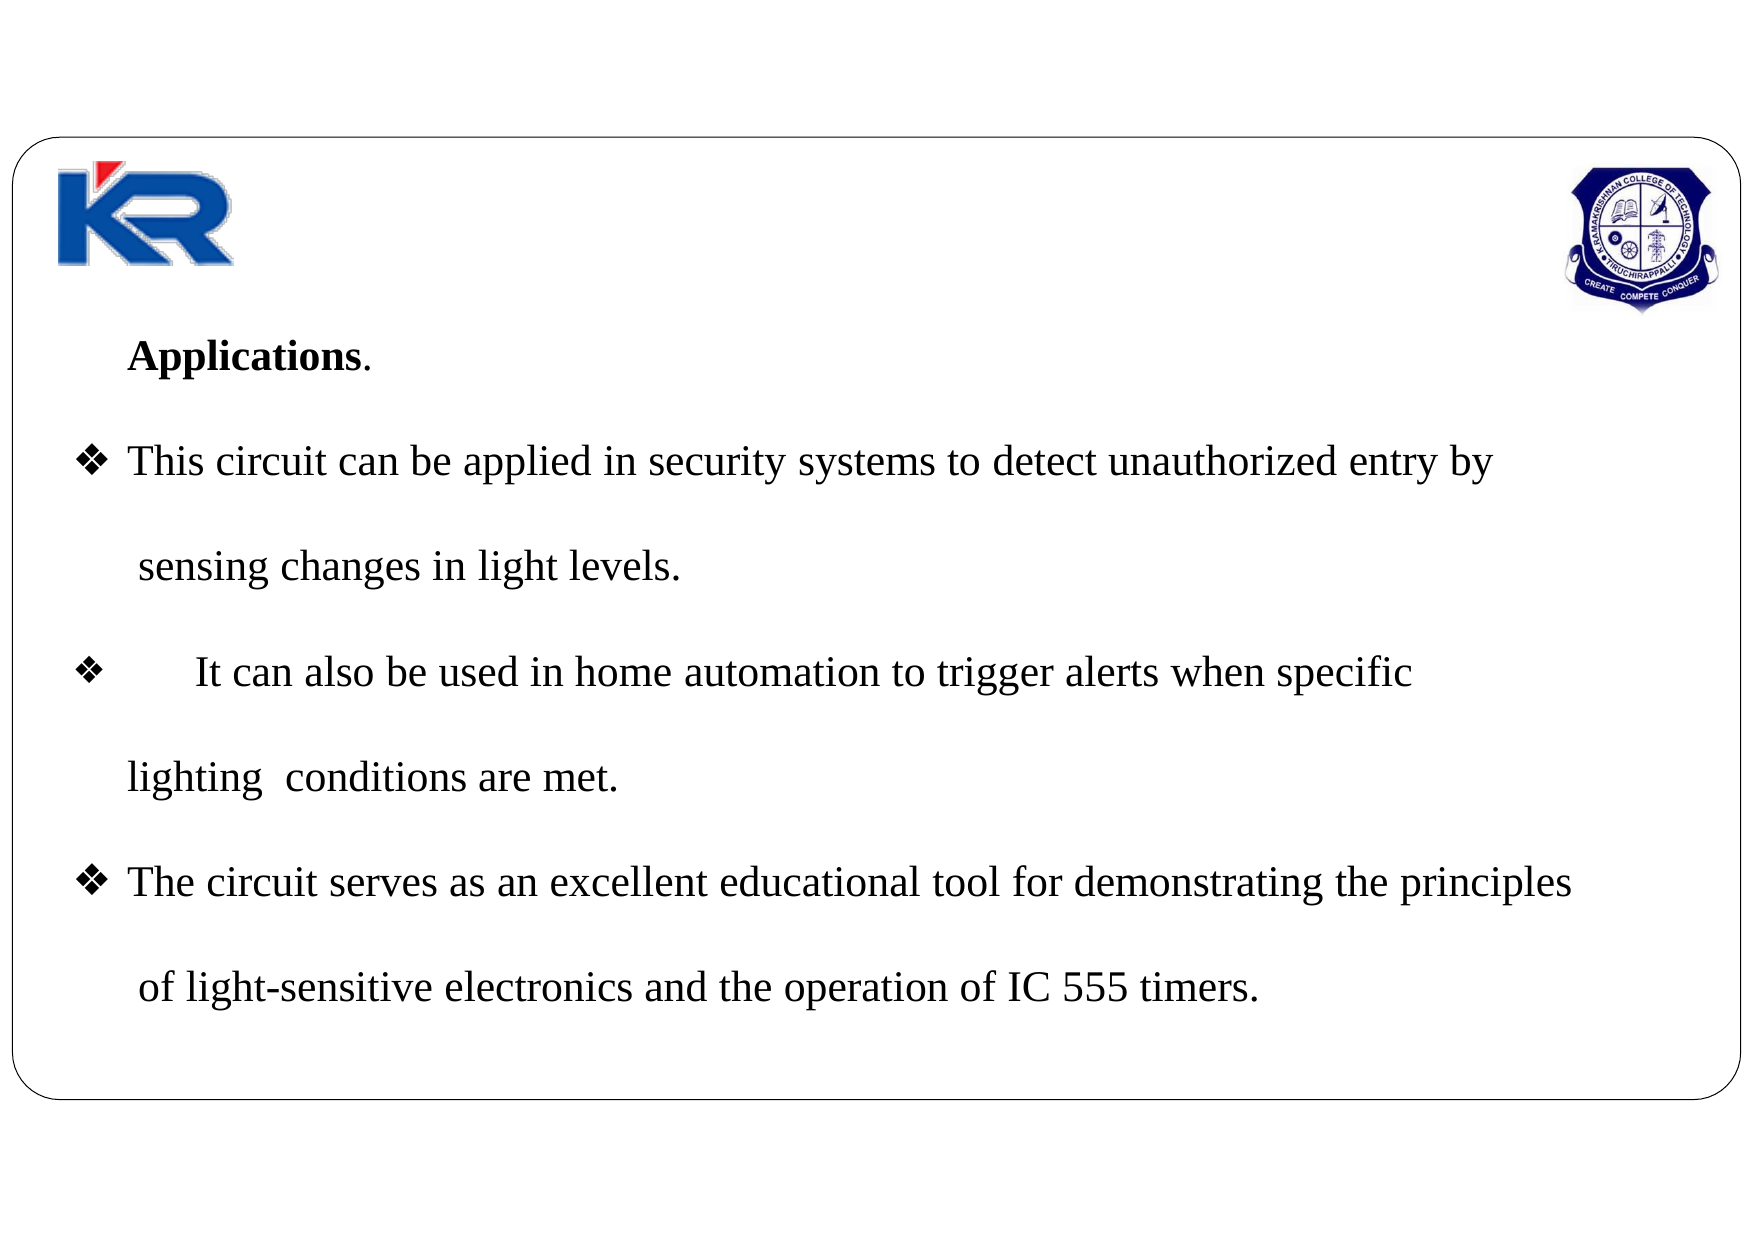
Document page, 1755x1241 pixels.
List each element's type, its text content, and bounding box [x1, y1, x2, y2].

picture [1557, 162, 1723, 318]
text_box Applications. This circuit can be applied in security systems to detect unauthorized entry by sensing changes in light levels. It can also be used in home automation to trigger alerts when specific lighting conditions are met. The circuit serves as an excellent educational tool for demonstrating the principles of light-sensitive electronics and the operation of IC 555 timers. [70, 324, 1574, 1010]
picture [58, 161, 235, 266]
